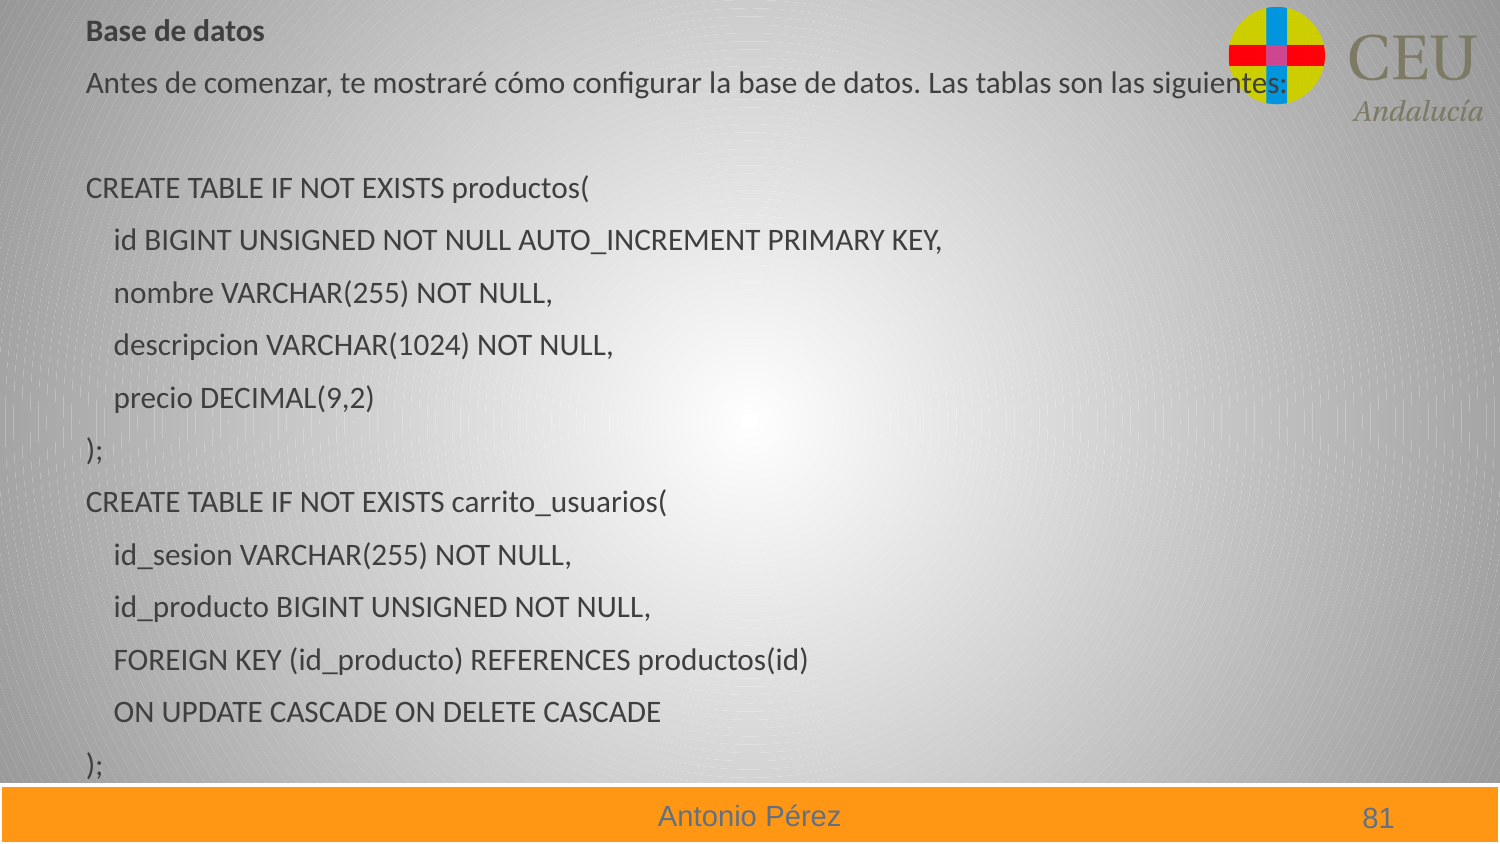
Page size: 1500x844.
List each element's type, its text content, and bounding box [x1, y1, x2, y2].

picture [1216, 0, 1500, 137]
list Base de datos Antes de comenzar, te mostraré cómo configurar la base de datos. Las tablas son las siguientes: CREATE TABLE IF NOT EXISTS productos( id BIGINT UNSIGNED NOT NULL AUTO_INCREMENT PRIMARY KEY, nombre VARCHAR(255) NOT NULL, descripcion VARCHAR(1024) NOT NULL, precio DECIMAL(9,2) ); CREATE TABLE IF NOT EXISTS carrito_usuarios( id_sesion VARCHAR(255) NOT NULL, id_producto BIGINT UNSIGNED NOT NULL, FOREIGN KEY (id_producto) REFERENCES productos(id) ON UPDATE CASCADE ON DELETE CASCADE ); [29, 8, 1424, 504]
